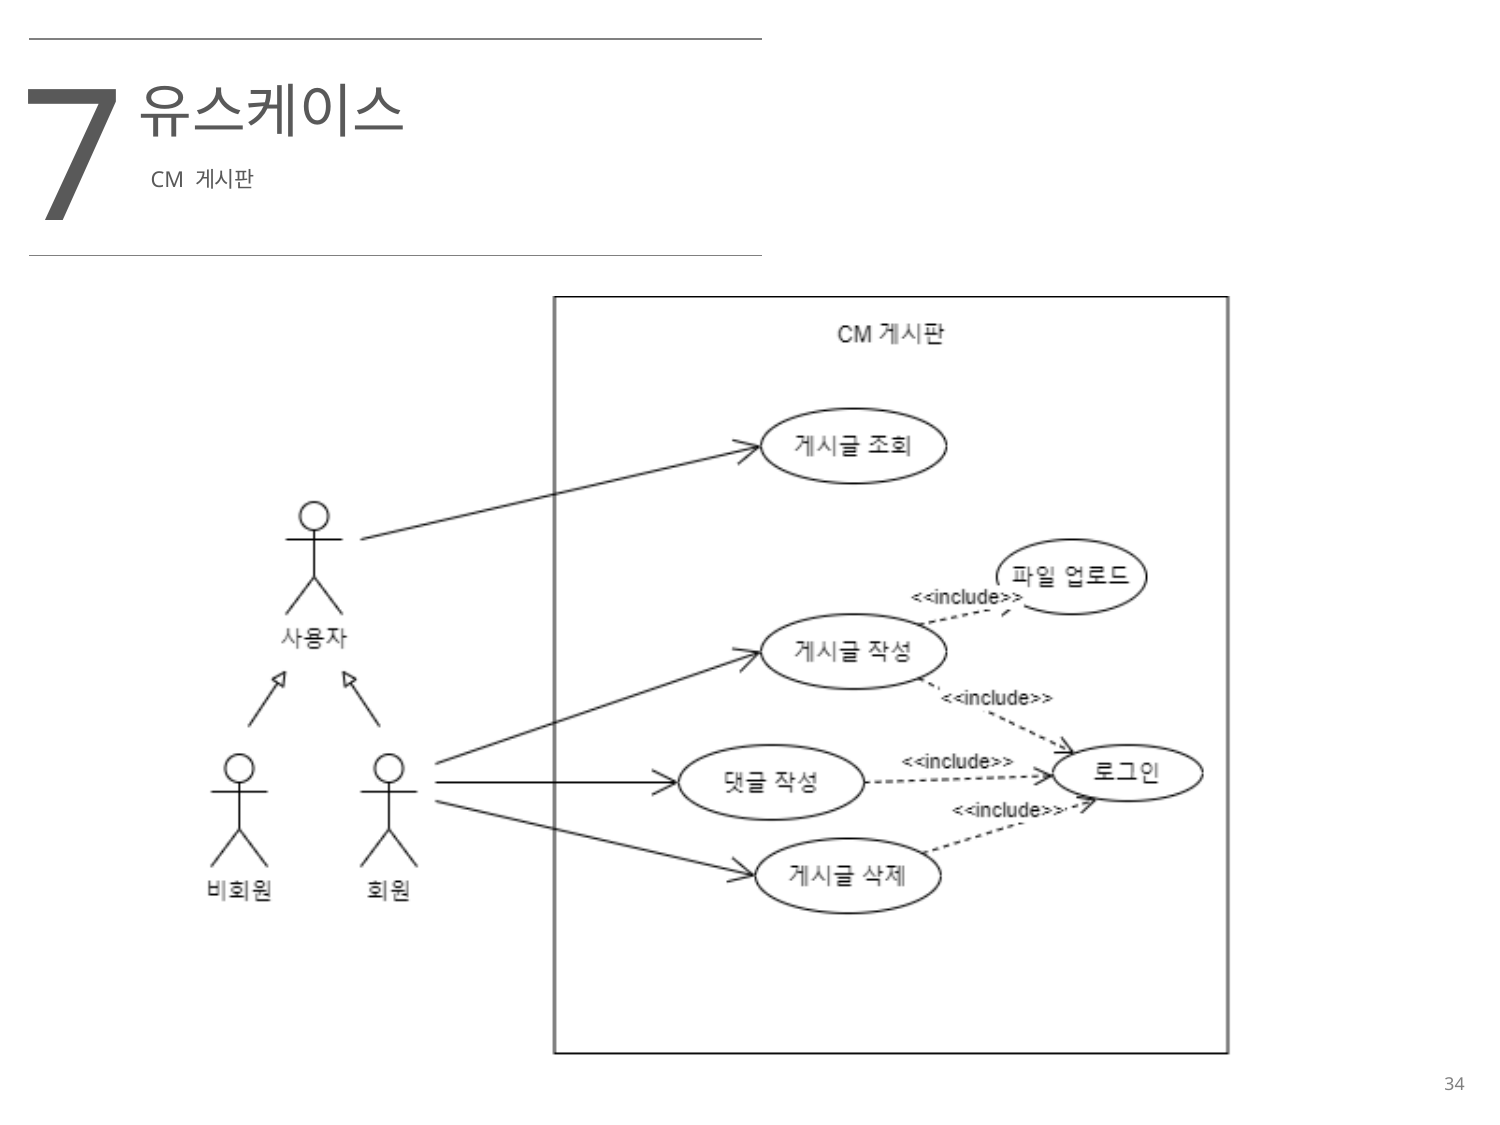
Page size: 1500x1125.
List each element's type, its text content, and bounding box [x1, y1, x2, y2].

text_box 유스케이스 [123, 66, 798, 152]
picture [207, 296, 1247, 1067]
text_box 7 [5, 29, 183, 265]
text_box CM 게시판 [183, 148, 821, 200]
